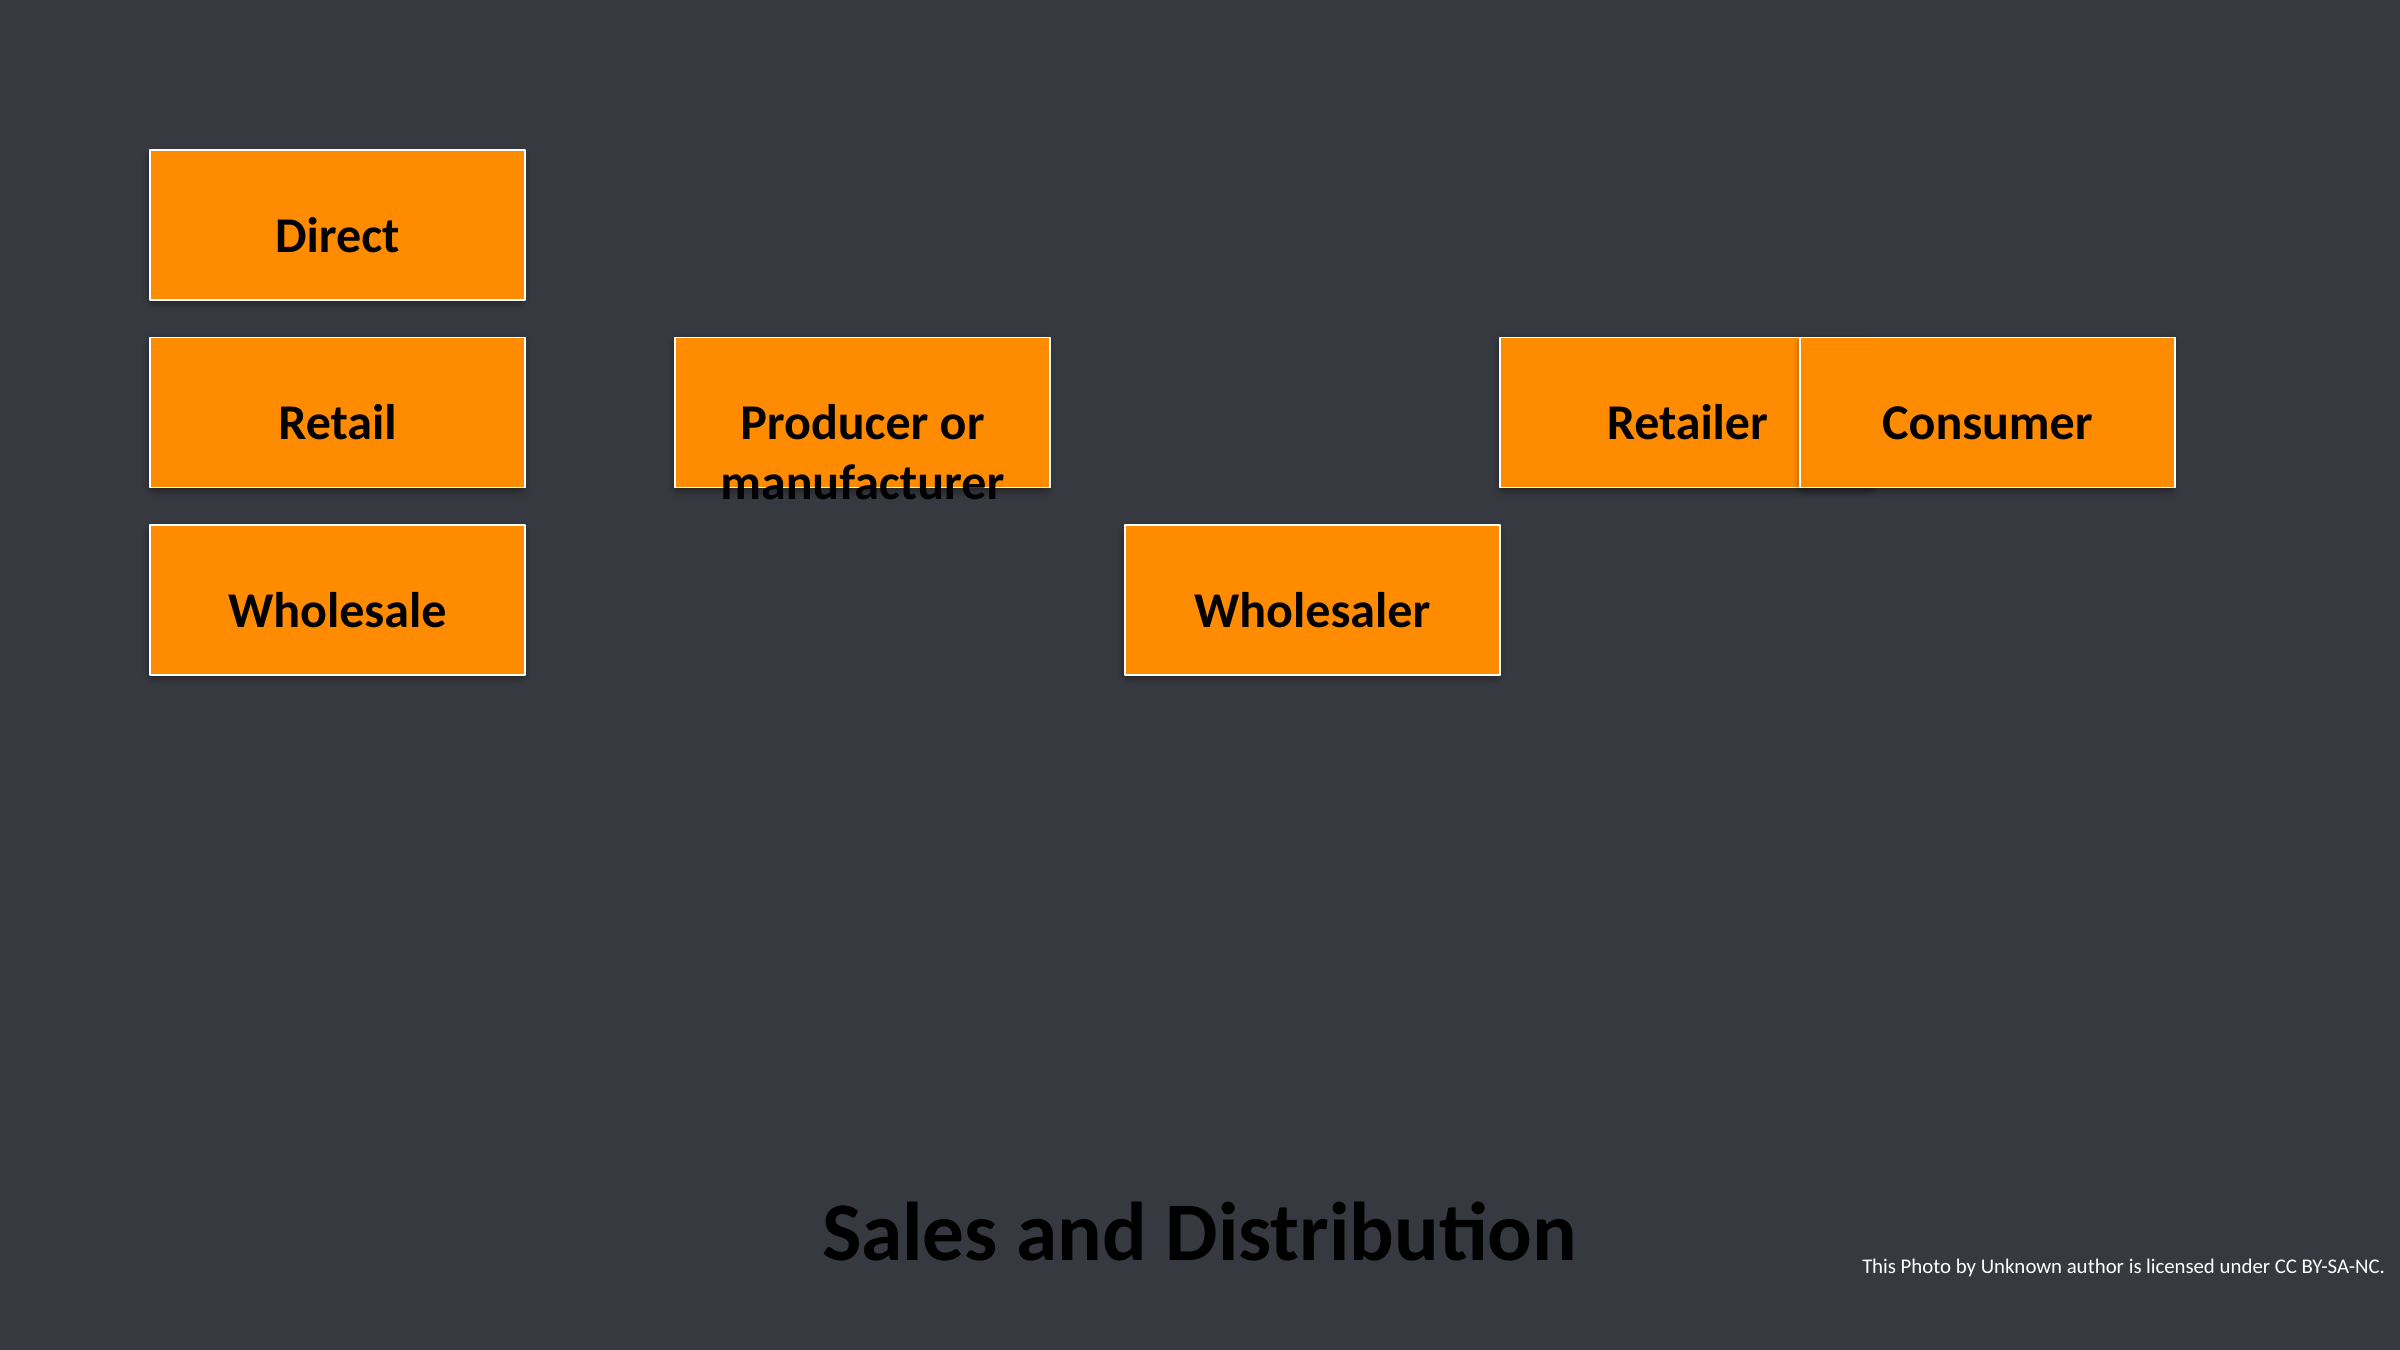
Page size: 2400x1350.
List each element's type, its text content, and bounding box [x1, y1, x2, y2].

text_box Sales and Distribution [599, 1125, 1800, 1285]
text_box Consumer [1799, 337, 2175, 458]
text_box [149, 337, 526, 488]
text_box Wholesaler [1124, 524, 1500, 645]
text_box Direct [149, 149, 525, 270]
text_box This Photo by Unknown author is licensed under CC BY-SA-NC. [1349, 1200, 2400, 1285]
text_box Retailer [1499, 337, 1797, 458]
text_box [149, 524, 526, 676]
text_box Retail [149, 337, 525, 458]
text_box [1799, 337, 2176, 488]
text_box Producer or manufacturer [674, 337, 1050, 518]
text_box [149, 149, 526, 301]
text_box [1499, 458, 1794, 488]
text_box Wholesale [149, 524, 525, 645]
text_box [1124, 524, 1501, 676]
